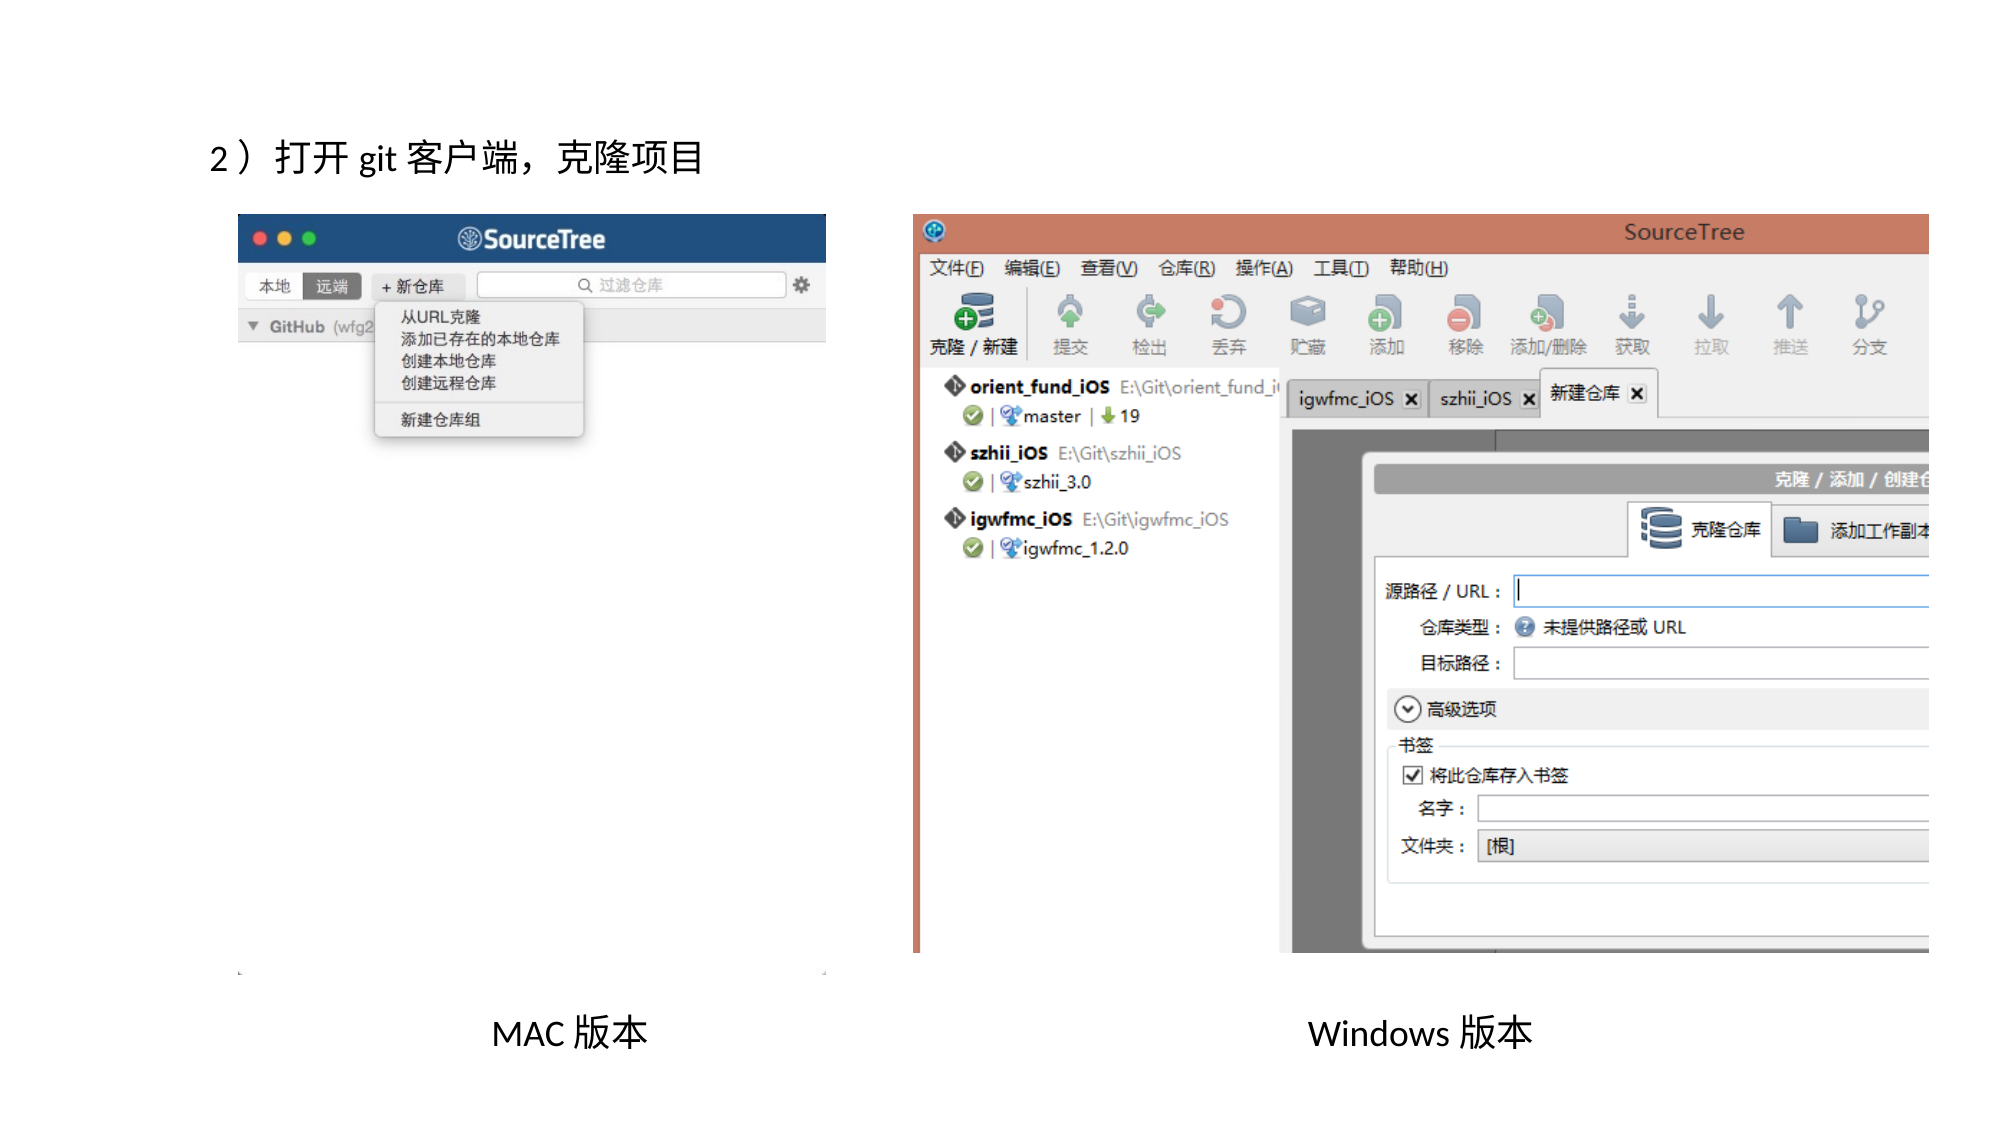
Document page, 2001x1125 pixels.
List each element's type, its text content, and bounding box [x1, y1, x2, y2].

text_box MAC版本 [476, 1001, 664, 1062]
picture [238, 214, 826, 975]
text_box 2）打开git客户端，克隆项目 [194, 126, 870, 232]
text_box Windows版本 [1293, 1001, 1549, 1062]
picture [913, 214, 1929, 953]
